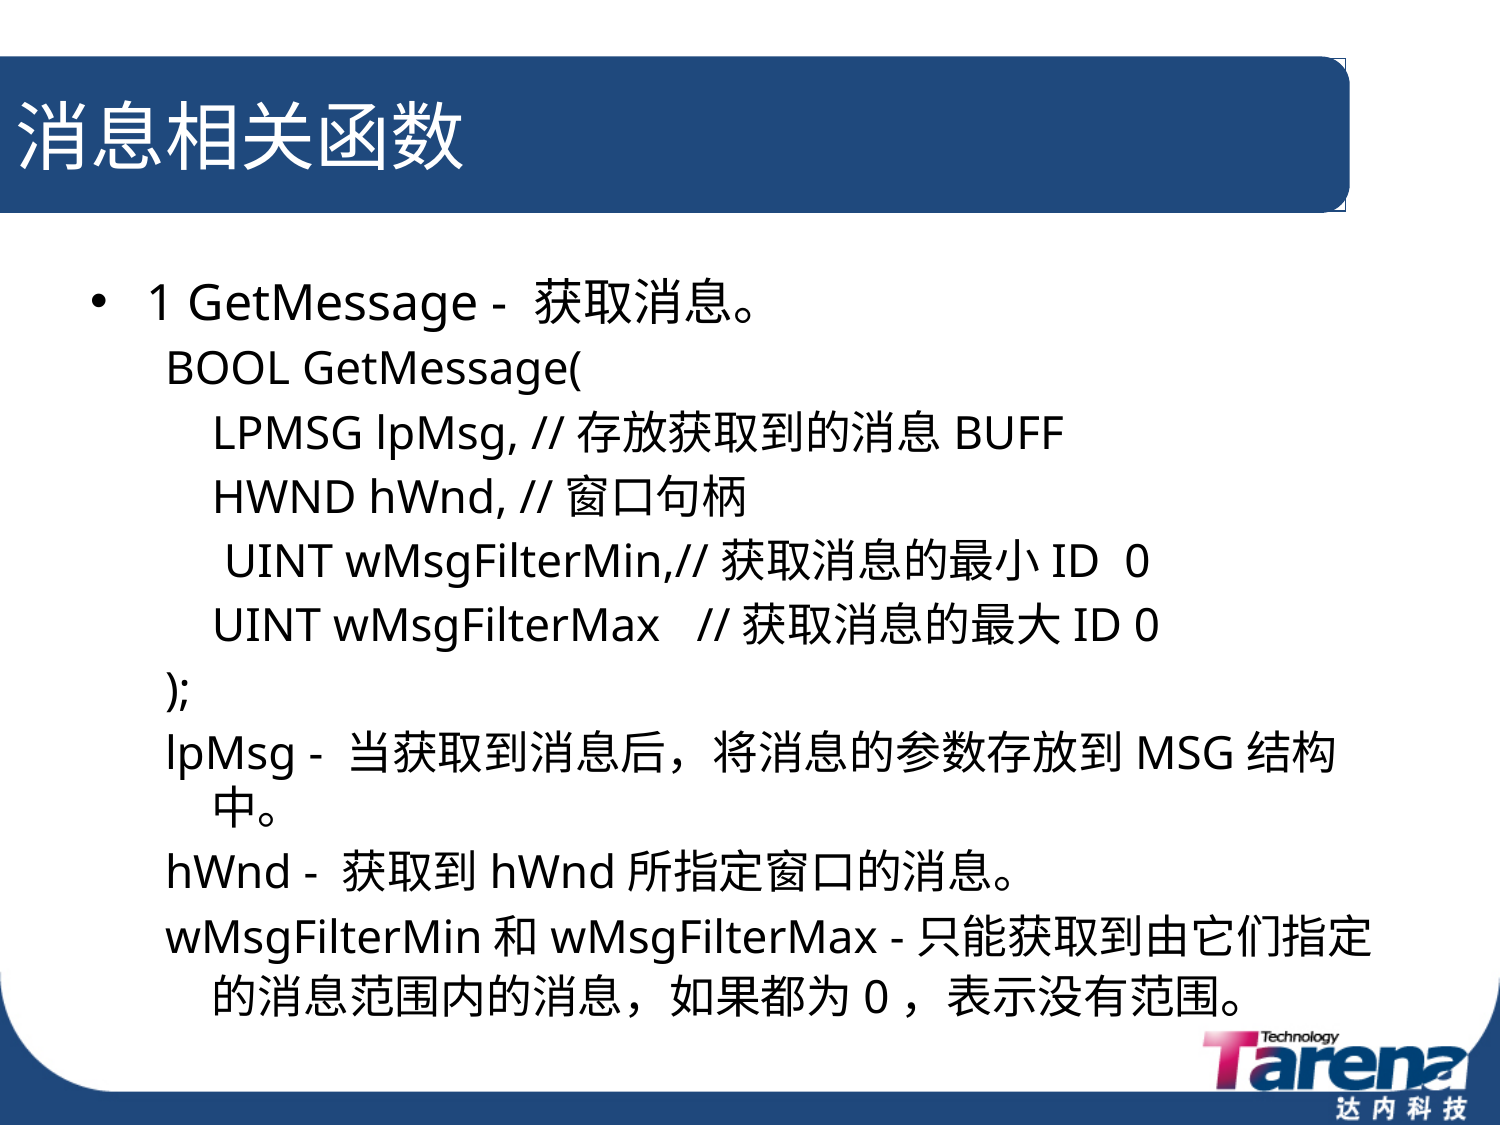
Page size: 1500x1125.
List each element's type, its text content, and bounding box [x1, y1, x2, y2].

list 1 GetMessage - 获取消息。 BOOL GetMessage( LPMSG lpMsg, //存放获取到的消息BUFF HWND hWnd, //窗口句柄 UINT wMsgFilterMin,//获取消息的最小ID 0 UINT wMsgFilterMax //获取消息的最大ID 0 ); lpMsg - 当获取到消息后，将消息的参数存放到MSG结构中。 hWnd - 获取到hWnd所指定窗口的消息。 wMsgFilterMin和wMsgFilterMax -只能获取到由它们指定的消息范围内的消息，如果都为0，表示没有范围。 [74, 262, 1426, 1006]
picture [0, 0, 1500, 1125]
title 消息相关函数 [0, 58, 1346, 212]
